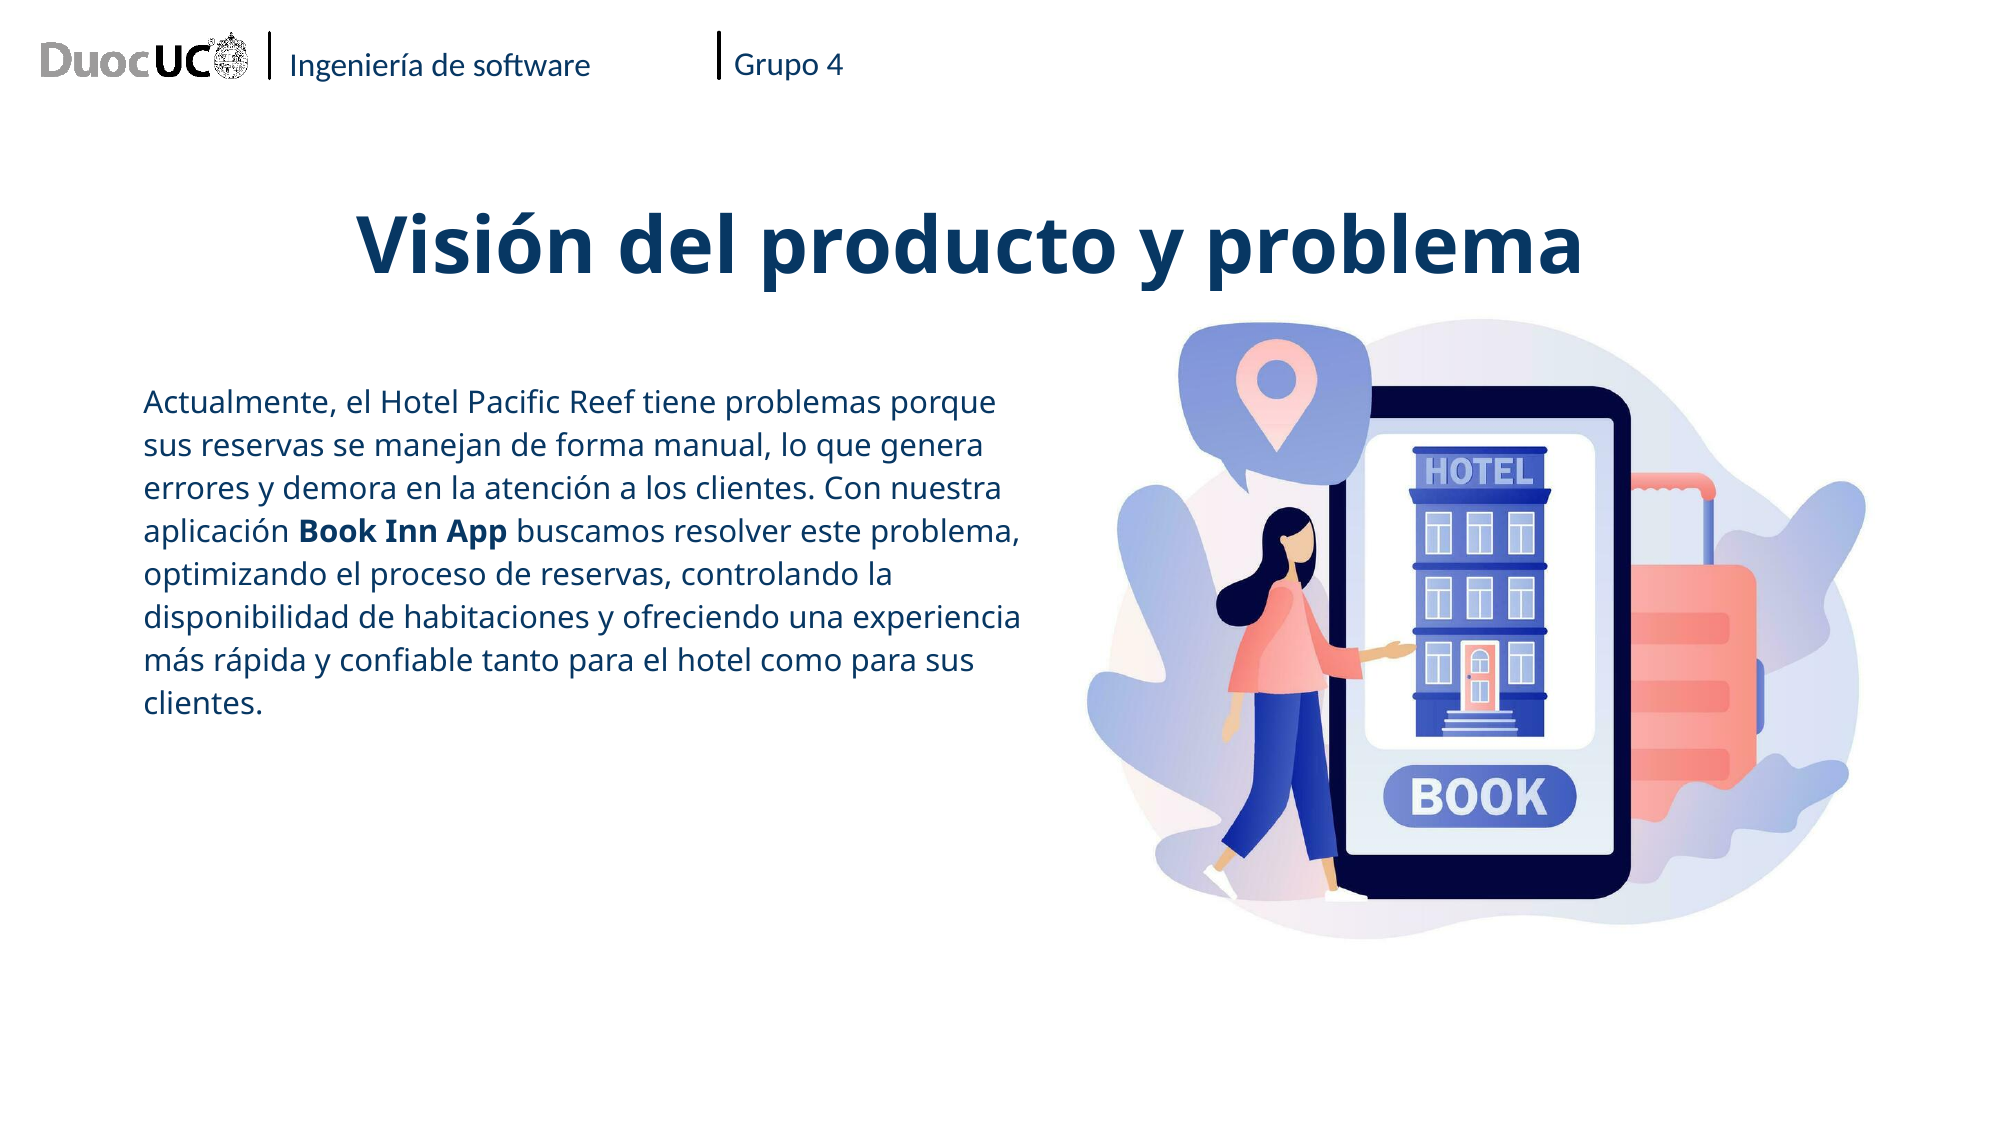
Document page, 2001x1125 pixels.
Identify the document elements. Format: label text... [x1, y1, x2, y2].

picture [1045, 291, 1907, 969]
text_box Visión del producto y problema [341, 180, 1659, 298]
text_box Actualmente, el Hotel Pacific Reef tiene problemas porque sus reservas se manejan de forma manual, lo que genera errores y demora en la atención a los clientes. Con nuestra aplicación Book Inn App buscamos resolver este problema, optimizando el proceso de reservas, controlando la disponibilidad de habitaciones y ofreciendo una experiencia más rápida y confiable tanto para el hotel como para sus clientes. [128, 361, 1040, 736]
picture [41, 32, 248, 79]
text_box Ingeniería de software [274, 32, 754, 91]
text_box Grupo 4 [719, 31, 1046, 90]
